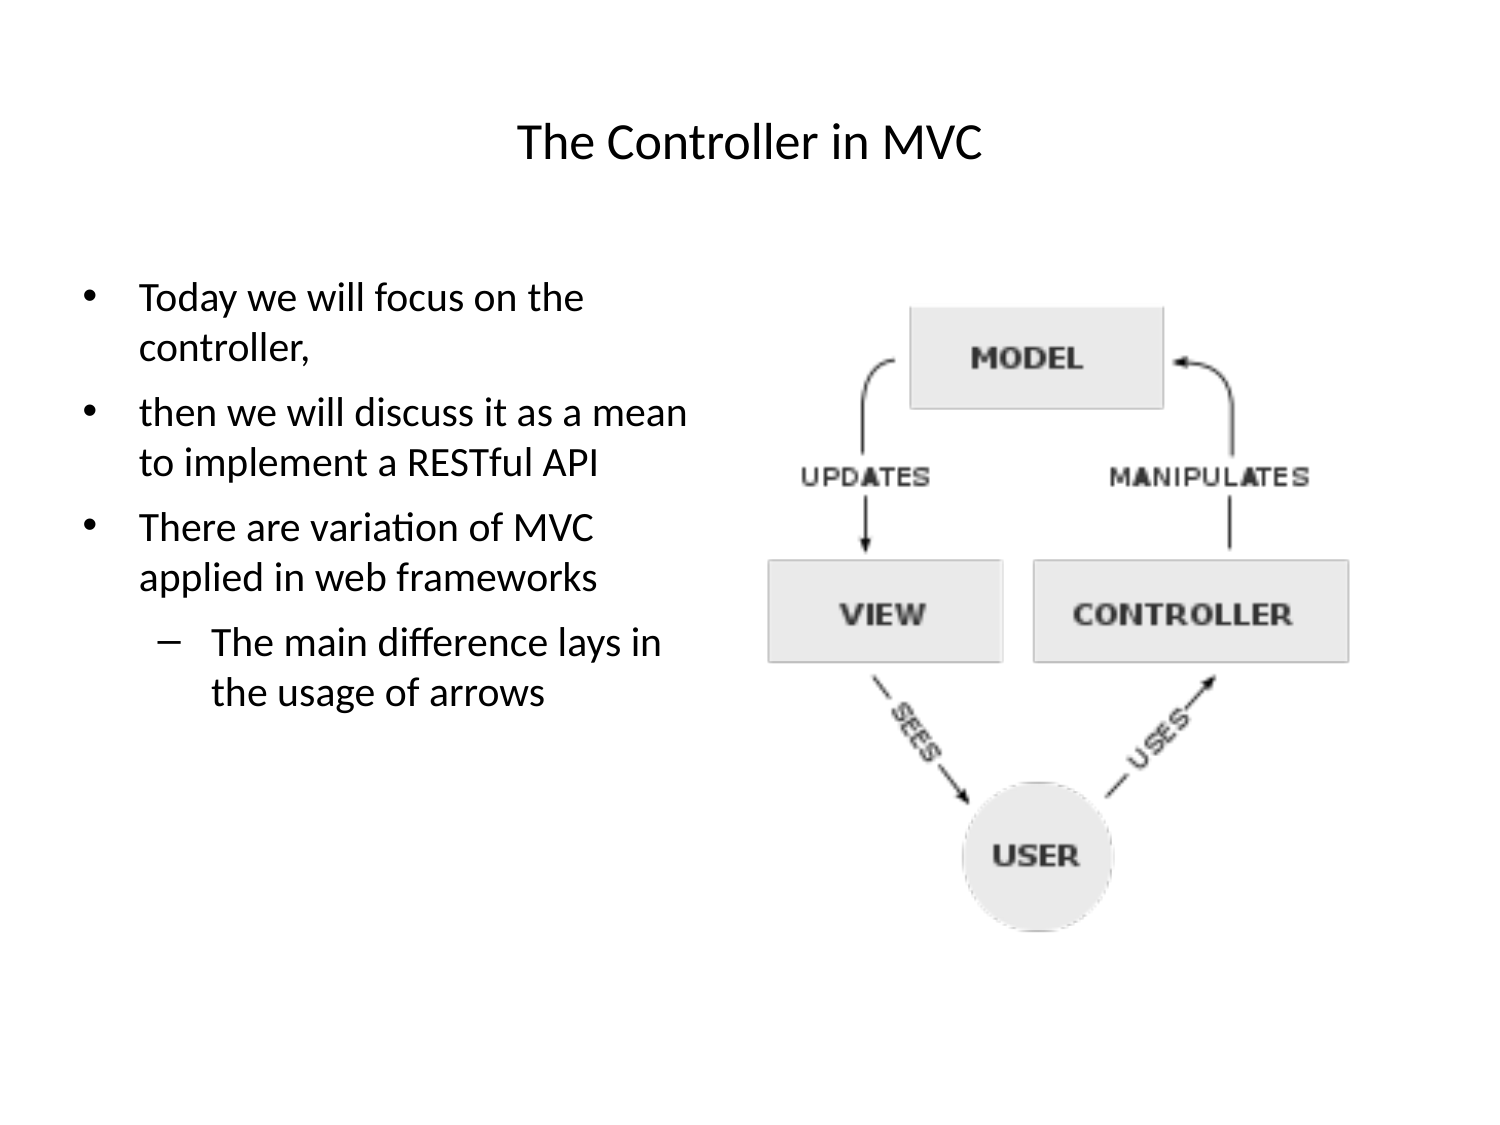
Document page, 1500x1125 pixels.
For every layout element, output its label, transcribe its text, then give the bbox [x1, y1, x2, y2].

title The Controller in MVC [74, 44, 1426, 234]
picture [750, 280, 1369, 960]
list Today we will focus on the controller, then we will discuss it as a mean to implement a RESTful API There are variation of MVC applied in web frameworks The main difference lays in the usage of arrows [74, 261, 715, 1006]
